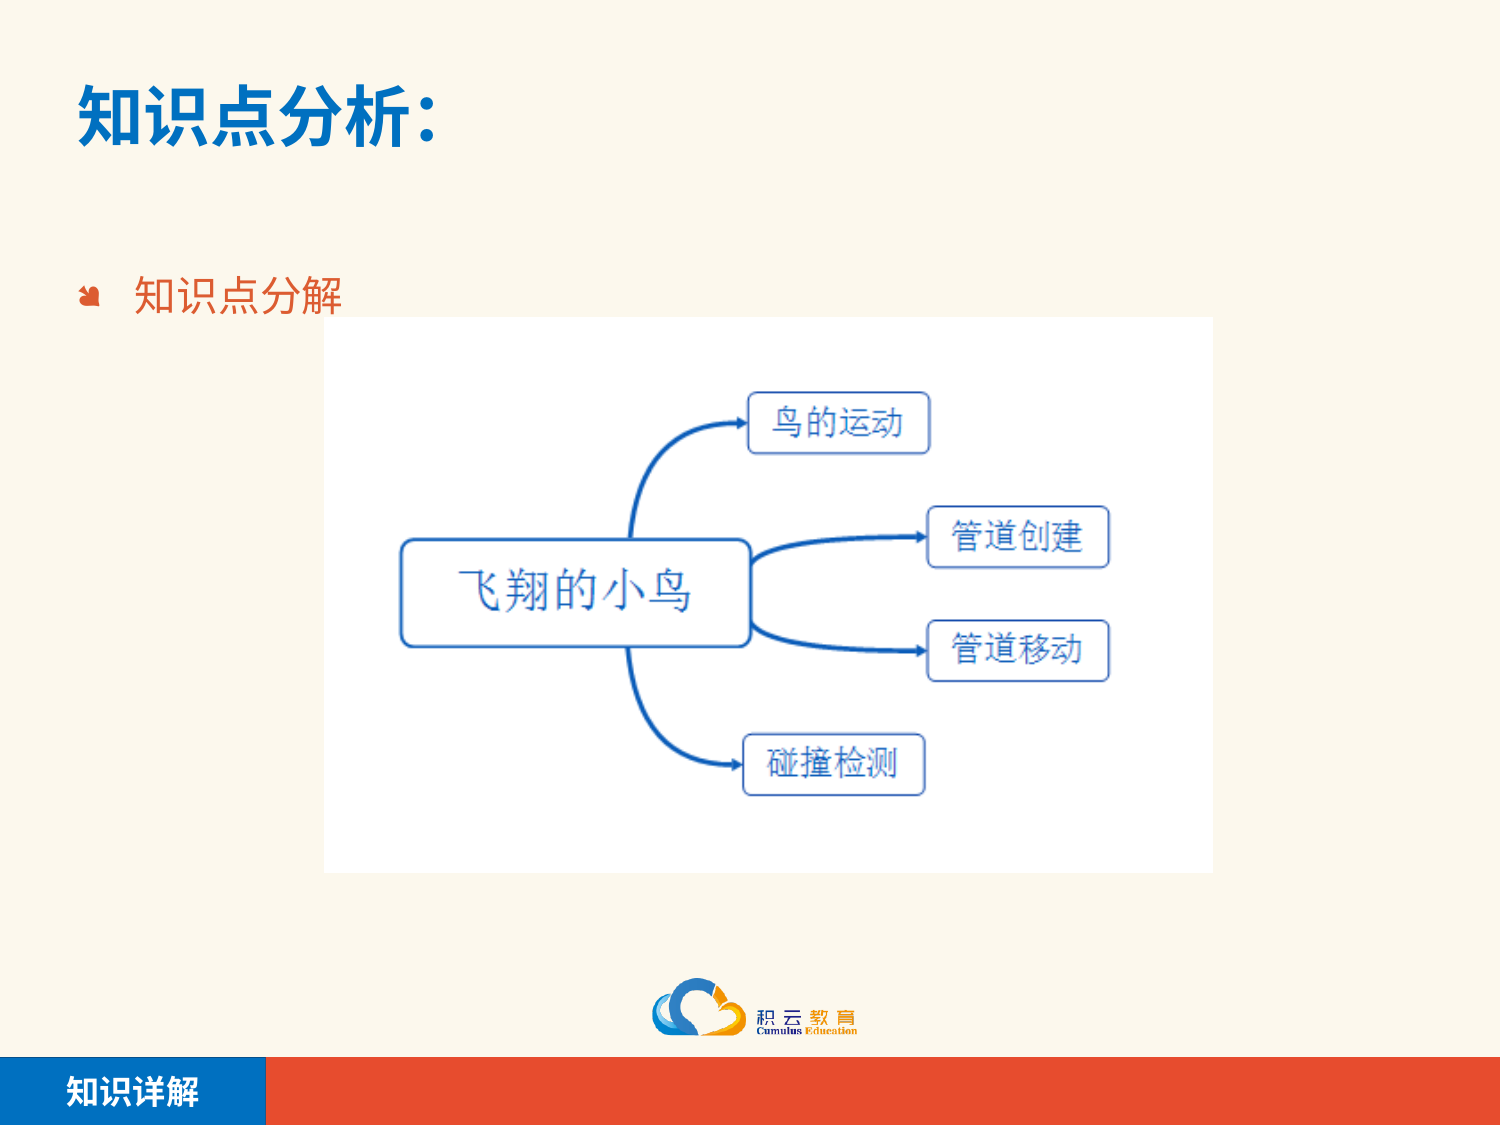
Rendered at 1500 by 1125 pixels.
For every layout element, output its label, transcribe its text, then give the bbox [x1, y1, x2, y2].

title 知识点分析： [69, 55, 1431, 164]
picture [323, 316, 1214, 874]
picture [643, 971, 869, 1044]
list 知识点分解 [68, 237, 1430, 953]
